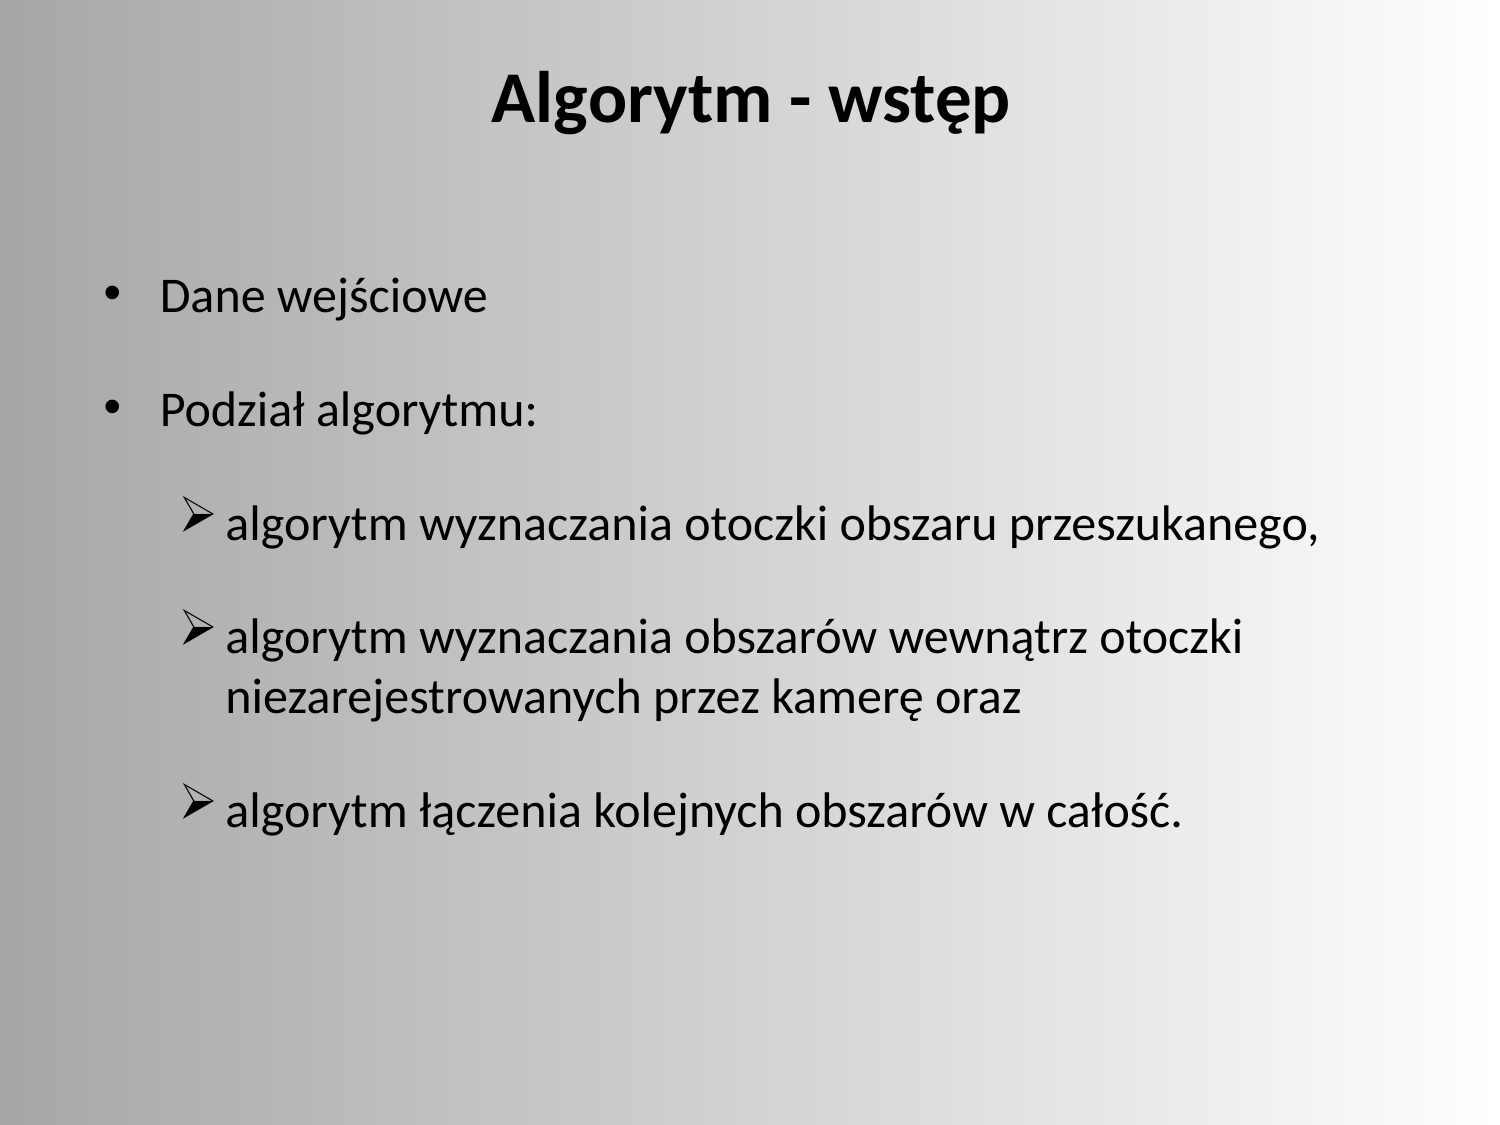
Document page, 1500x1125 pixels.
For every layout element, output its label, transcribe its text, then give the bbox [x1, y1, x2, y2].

list Dane wejściowe Podział algorytmu: algorytm wyznaczania otoczki obszaru przeszukanego, algorytm wyznaczania obszarów wewnątrz otoczki niezarejestrowanych przez kamerę oraz algorytm łączenia kolejnych obszarów w całość. [88, 255, 1439, 998]
title Algorytm - wstęp [76, 0, 1427, 188]
